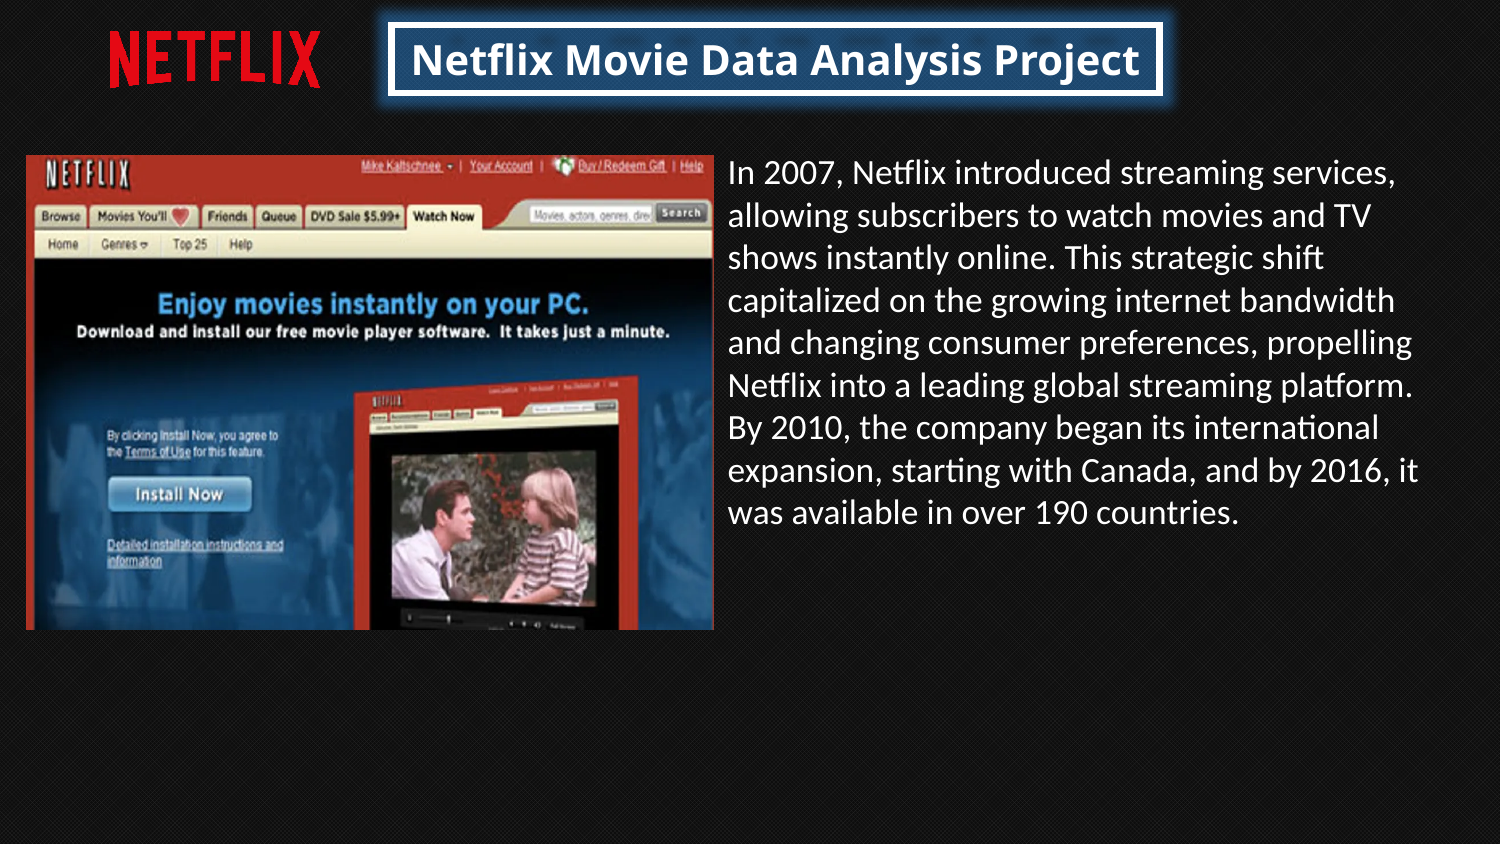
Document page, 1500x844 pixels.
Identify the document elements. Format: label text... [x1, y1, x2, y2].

picture [102, 24, 327, 93]
picture [26, 155, 714, 630]
text_box In 2007, Netflix introduced streaming services, allowing subscribers to watch movies and TV shows instantly online. This strategic shift capitalized on the growing internet bandwidth and changing consumer preferences, propelling Netflix into a leading global streaming platform. By 2010, the company began its international expansion, starting with Canada, and by 2016, it was available in over 190 countries. [713, 141, 1438, 540]
text_box Netflix Movie Data Analysis Project [391, 24, 1161, 94]
